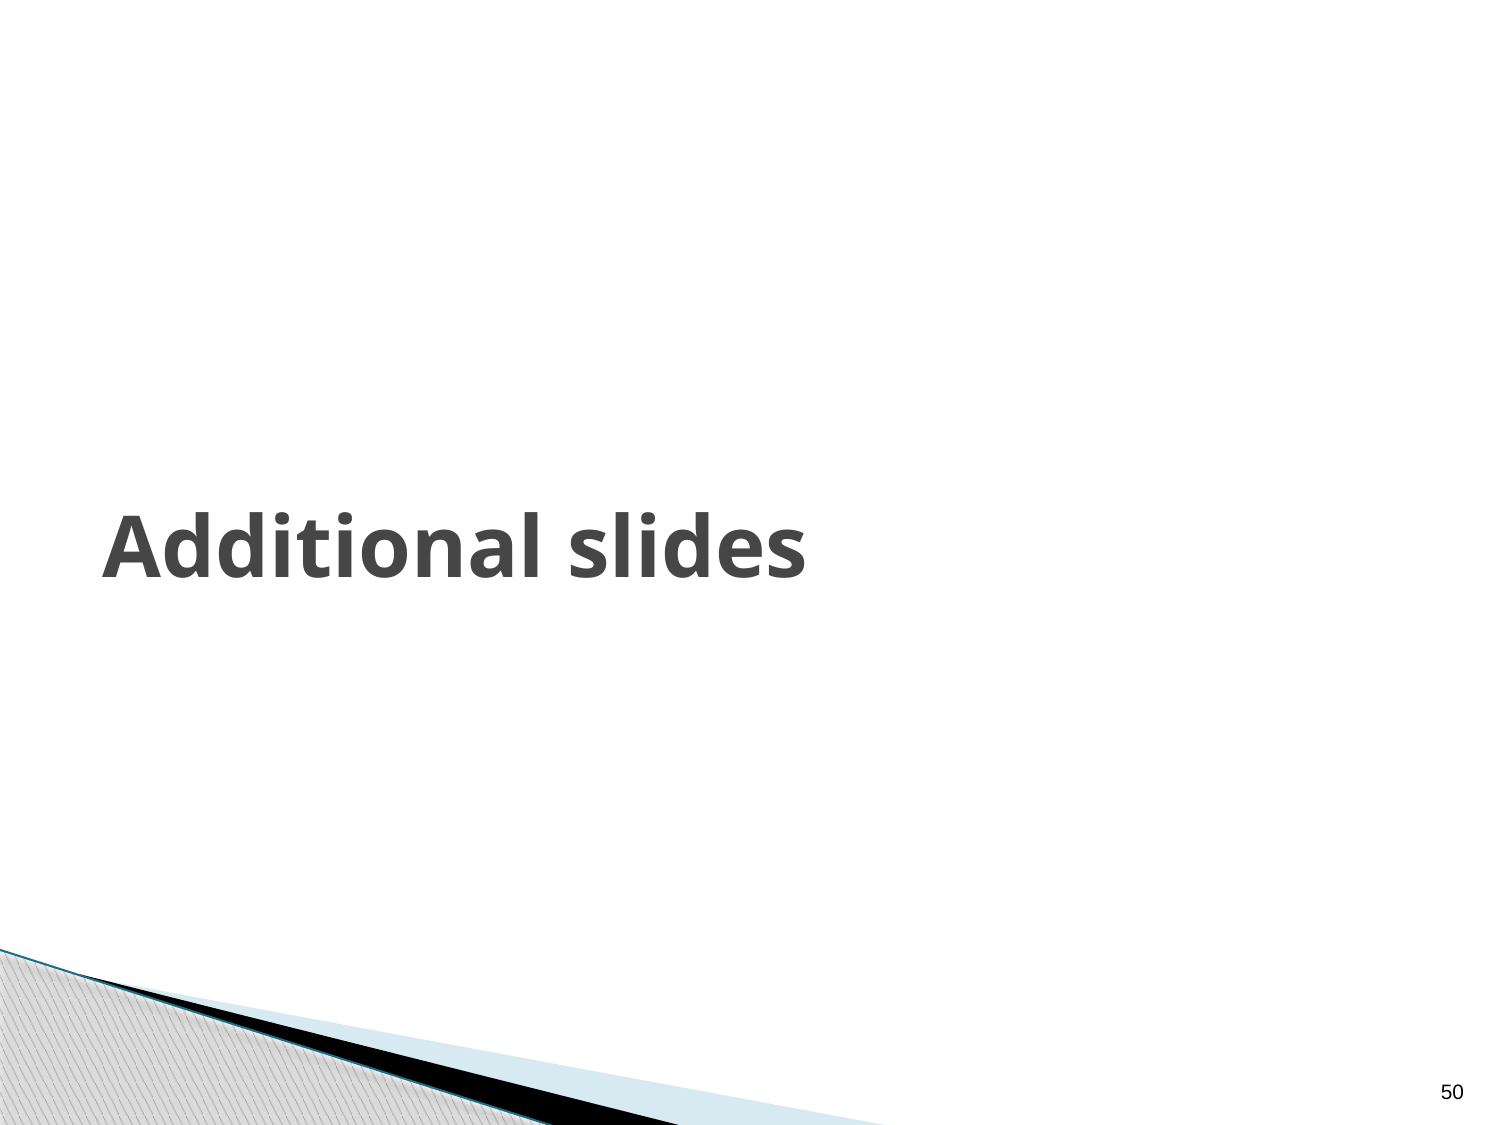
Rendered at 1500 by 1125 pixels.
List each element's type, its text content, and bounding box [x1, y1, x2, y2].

slide_number 50 [1418, 1051, 1479, 1112]
title Additional slides [87, 450, 1438, 638]
